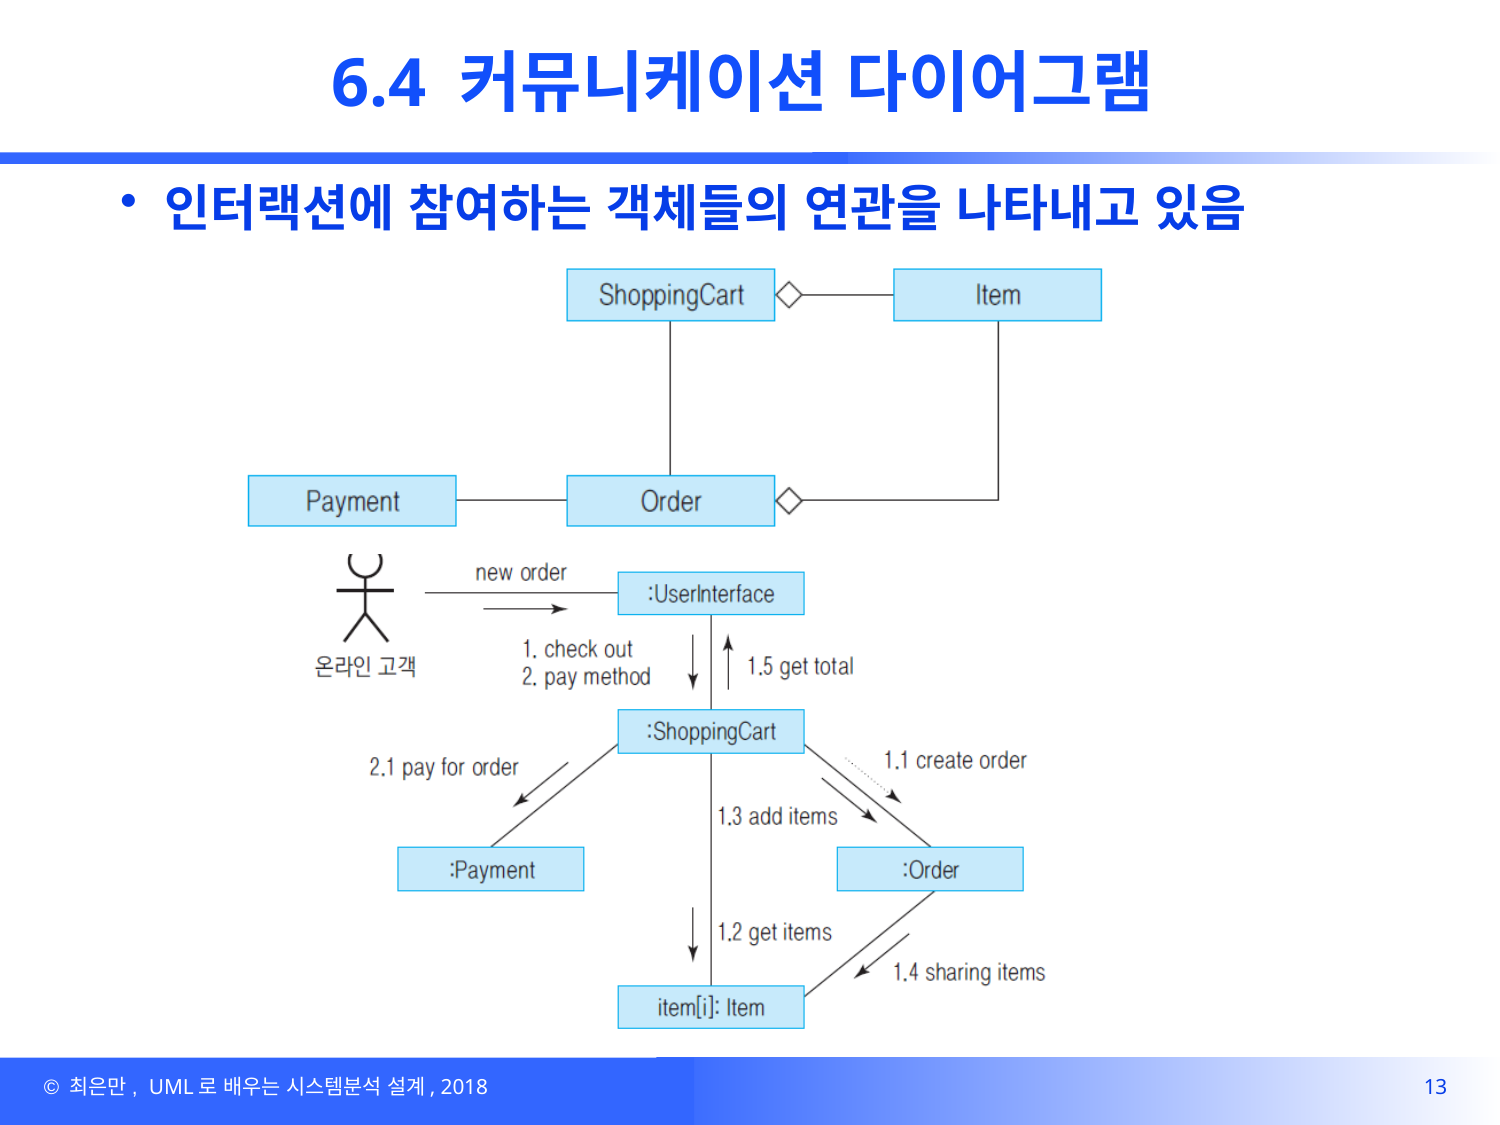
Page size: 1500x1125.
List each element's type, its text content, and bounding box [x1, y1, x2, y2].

picture [206, 236, 1129, 1046]
text_box [0, 0, 1500, 75]
title 6.4 커뮤니케이션 다이어그램 [105, 75, 1381, 136]
list 인터랙션에 참여하는 객체들의 연관을 나타내고 있음 [105, 175, 1388, 1050]
